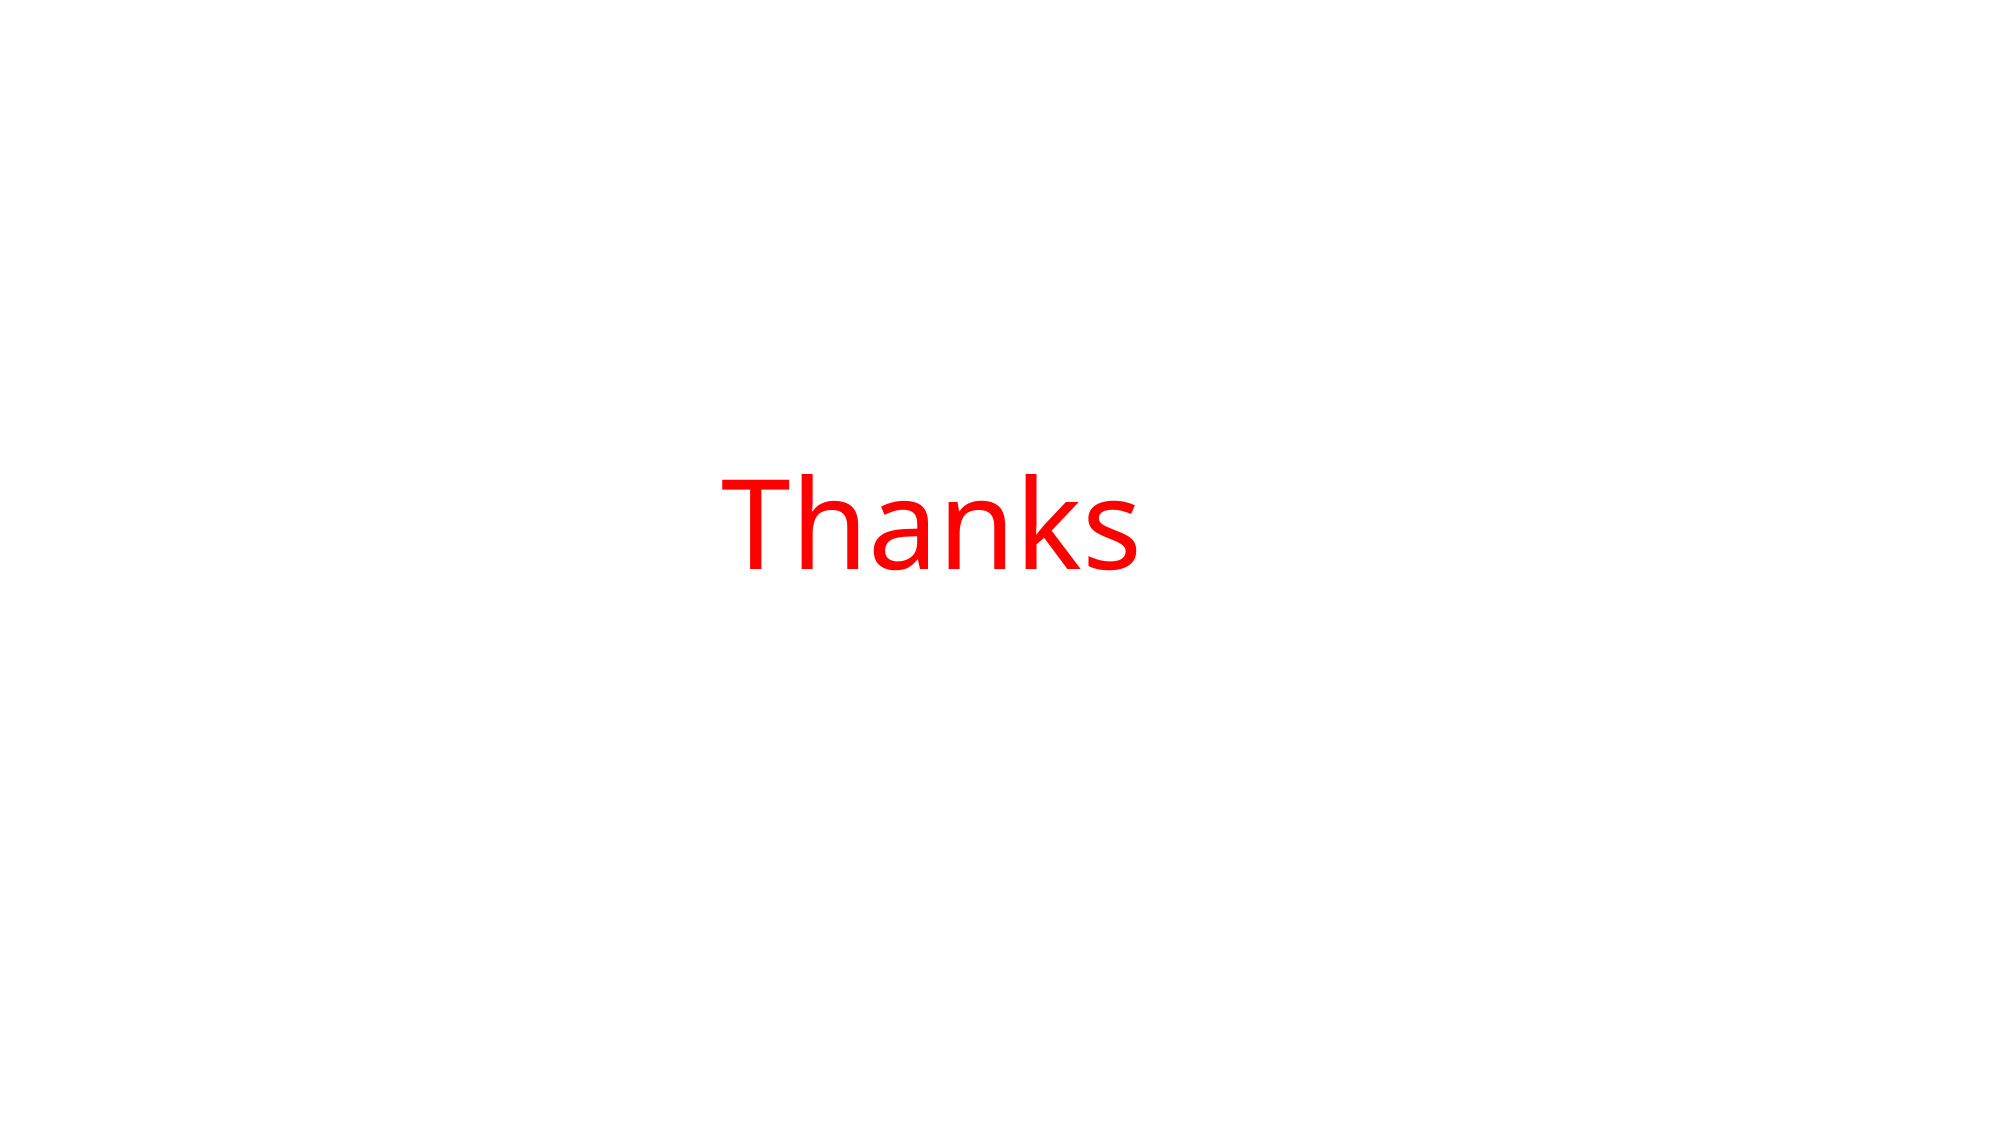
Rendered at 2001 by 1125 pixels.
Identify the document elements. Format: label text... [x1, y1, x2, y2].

text_box Thanks [706, 436, 1158, 602]
